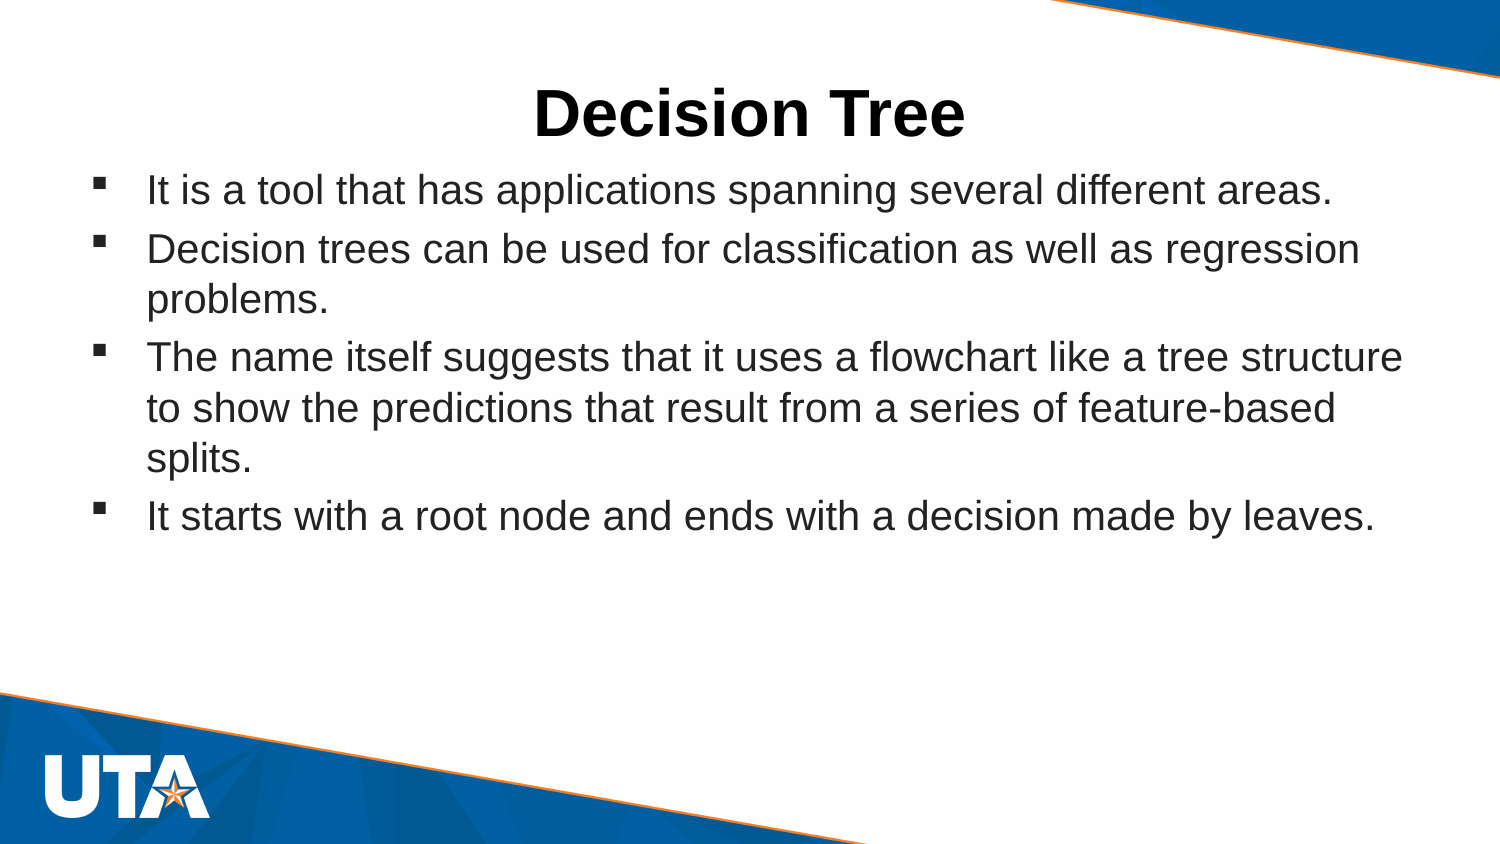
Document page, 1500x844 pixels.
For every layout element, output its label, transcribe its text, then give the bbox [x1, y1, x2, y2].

list It is a tool that has applications spanning several different areas. Decision trees can be used for classification as well as regression problems. The name itself suggests that it uses a flowchart like a tree structure to show the predictions that result from a series of feature-based splits. It starts with a root node and ends with a decision made by leaves. [75, 155, 1425, 724]
title Decision Tree [75, 39, 1425, 155]
picture [0, 0, 1500, 844]
